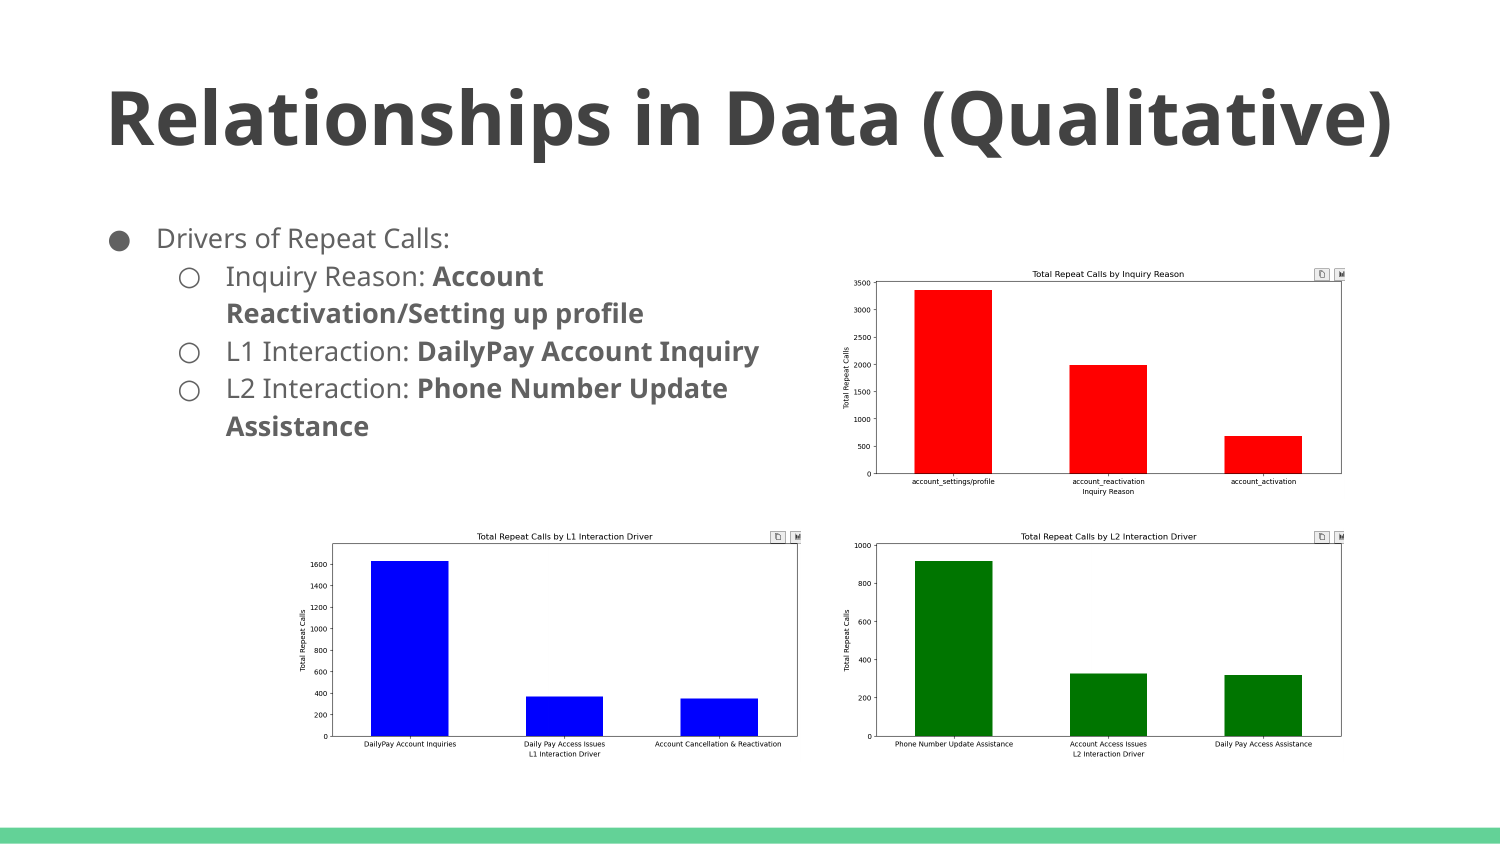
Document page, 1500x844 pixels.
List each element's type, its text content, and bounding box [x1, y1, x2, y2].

list Drivers of Repeat Calls: Inquiry Reason: Account Reactivation/Setting up profile L1 Interaction: DailyPay Account Inquiry L2 Interaction: Phone Number Update Assistance [71, 201, 787, 477]
picture [839, 266, 1345, 500]
picture [296, 528, 802, 762]
title Relationships in Data (Qualitative) [51, 55, 1449, 150]
picture [839, 528, 1344, 762]
